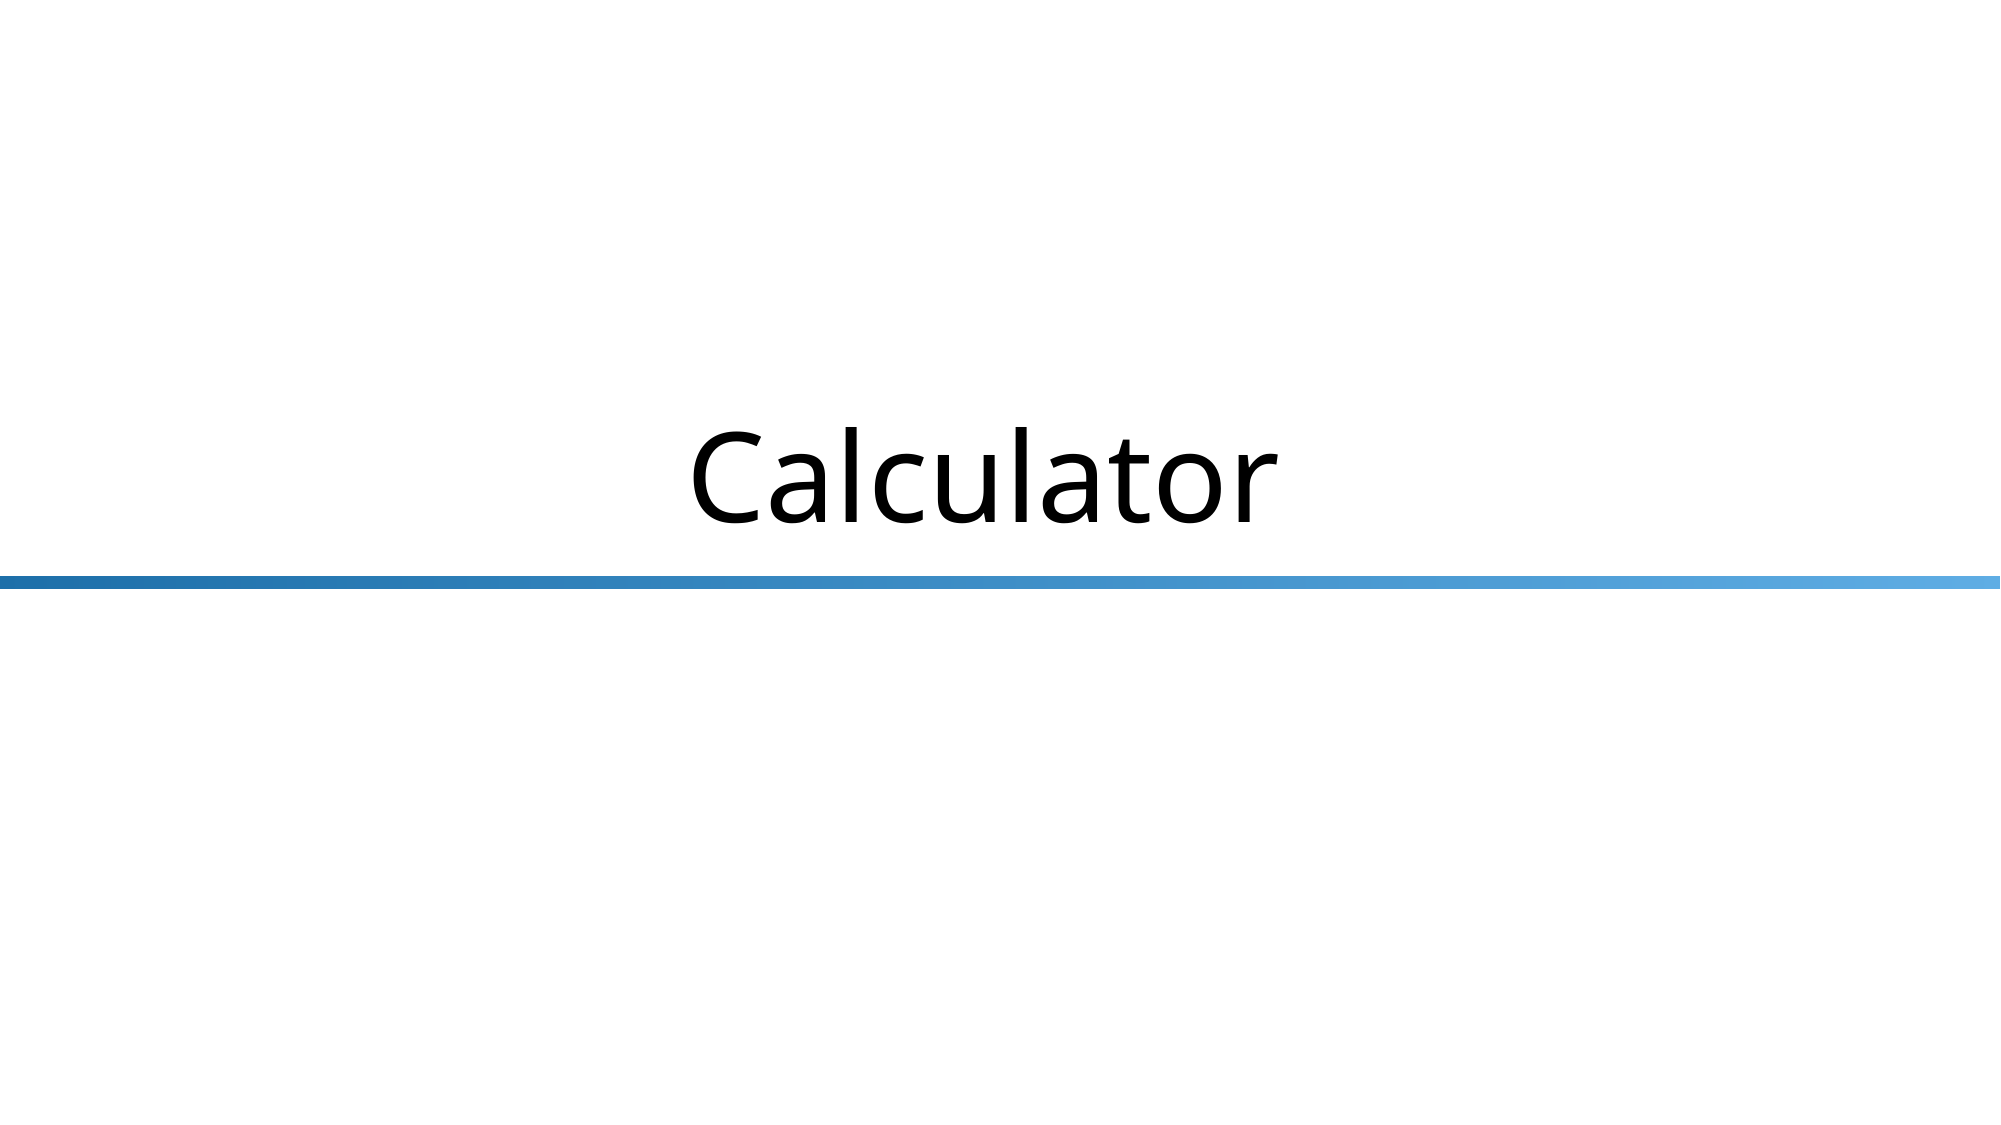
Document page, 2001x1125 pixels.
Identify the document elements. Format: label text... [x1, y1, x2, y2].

title Calculator [150, 184, 1850, 557]
